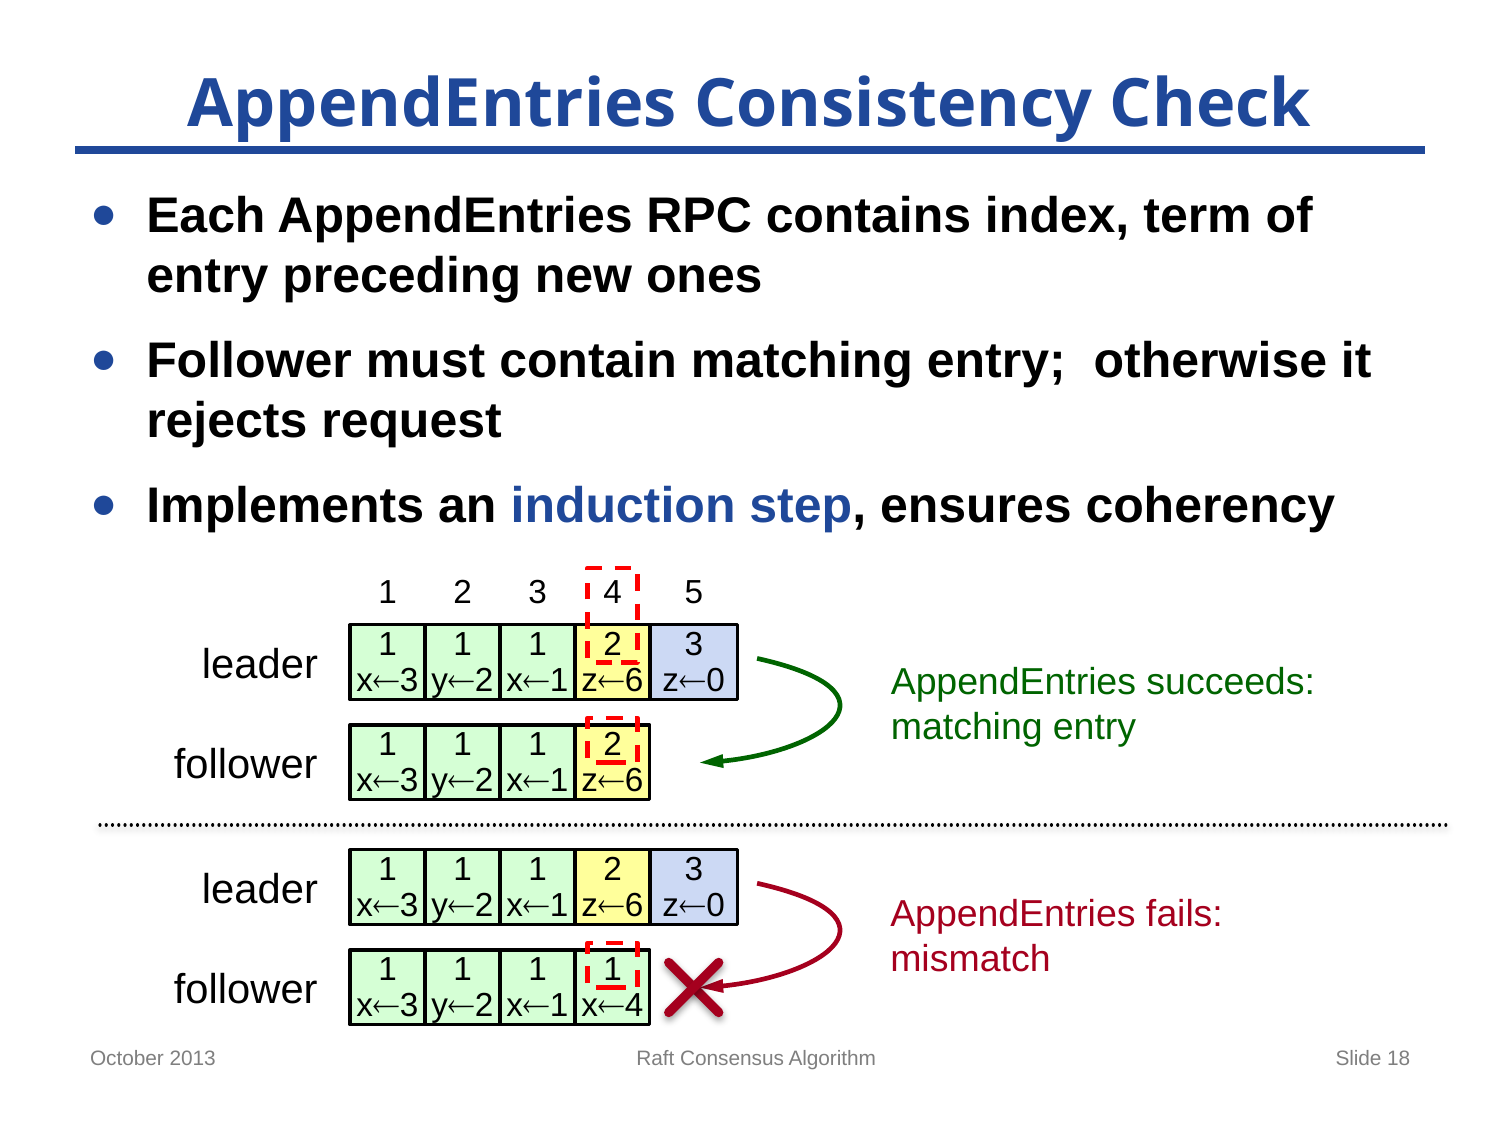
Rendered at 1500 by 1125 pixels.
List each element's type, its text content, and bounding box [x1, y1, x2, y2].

text_box [585, 941, 640, 990]
text_box 1 x3 [348, 848, 423, 927]
text_box 1 y2 [423, 848, 498, 927]
text_box [585, 566, 640, 665]
text_box 1 y2 [423, 623, 498, 702]
text_box [716, 881, 842, 989]
text_box 1 x3 [348, 623, 423, 702]
text_box 3 z0 [651, 623, 740, 702]
text_box follower [173, 737, 318, 788]
text_box 2 z6 [573, 723, 652, 802]
text_box AppendEntries succeeds: matching entry [876, 649, 1331, 755]
title AppendEntries Consistency Check [75, 50, 1425, 150]
text_box 1 x1 [498, 723, 573, 802]
text_box 2 [424, 562, 499, 618]
text_box follower [173, 962, 318, 1013]
text_box 1 x3 [348, 948, 423, 1027]
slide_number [75, 1037, 425, 1103]
text_box 1 y2 [423, 723, 498, 802]
text_box 3 z0 [651, 848, 740, 927]
list Each AppendEntries RPC contains index, term of entry preceding new ones Follower must contain matching entry; otherwise it rejects request Implements an induction step, ensures coherency [75, 174, 1425, 575]
text_box 2 z6 [573, 848, 652, 927]
text_box 4 [574, 562, 649, 618]
text_box 1 [349, 562, 424, 618]
text_box AppendEntries fails: mismatch [875, 881, 1239, 987]
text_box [668, 962, 719, 1013]
slide_number Slide 18 [1074, 1037, 1425, 1103]
text_box 1 x1 [498, 623, 573, 702]
text_box leader [201, 862, 319, 913]
text_box 2 z6 [573, 623, 652, 702]
text_box 1 x1 [498, 948, 573, 1027]
text_box [699, 656, 842, 768]
text_box 1 y2 [423, 948, 498, 1027]
text_box 3 [499, 562, 574, 618]
text_box 1 x3 [348, 723, 423, 802]
footer Raft Consensus Algorithm [474, 1037, 1038, 1103]
text_box 1 x4 [573, 948, 652, 1027]
text_box [585, 716, 640, 765]
text_box 1 x1 [498, 848, 573, 927]
text_box leader [201, 637, 319, 688]
text_box 5 [649, 562, 738, 618]
